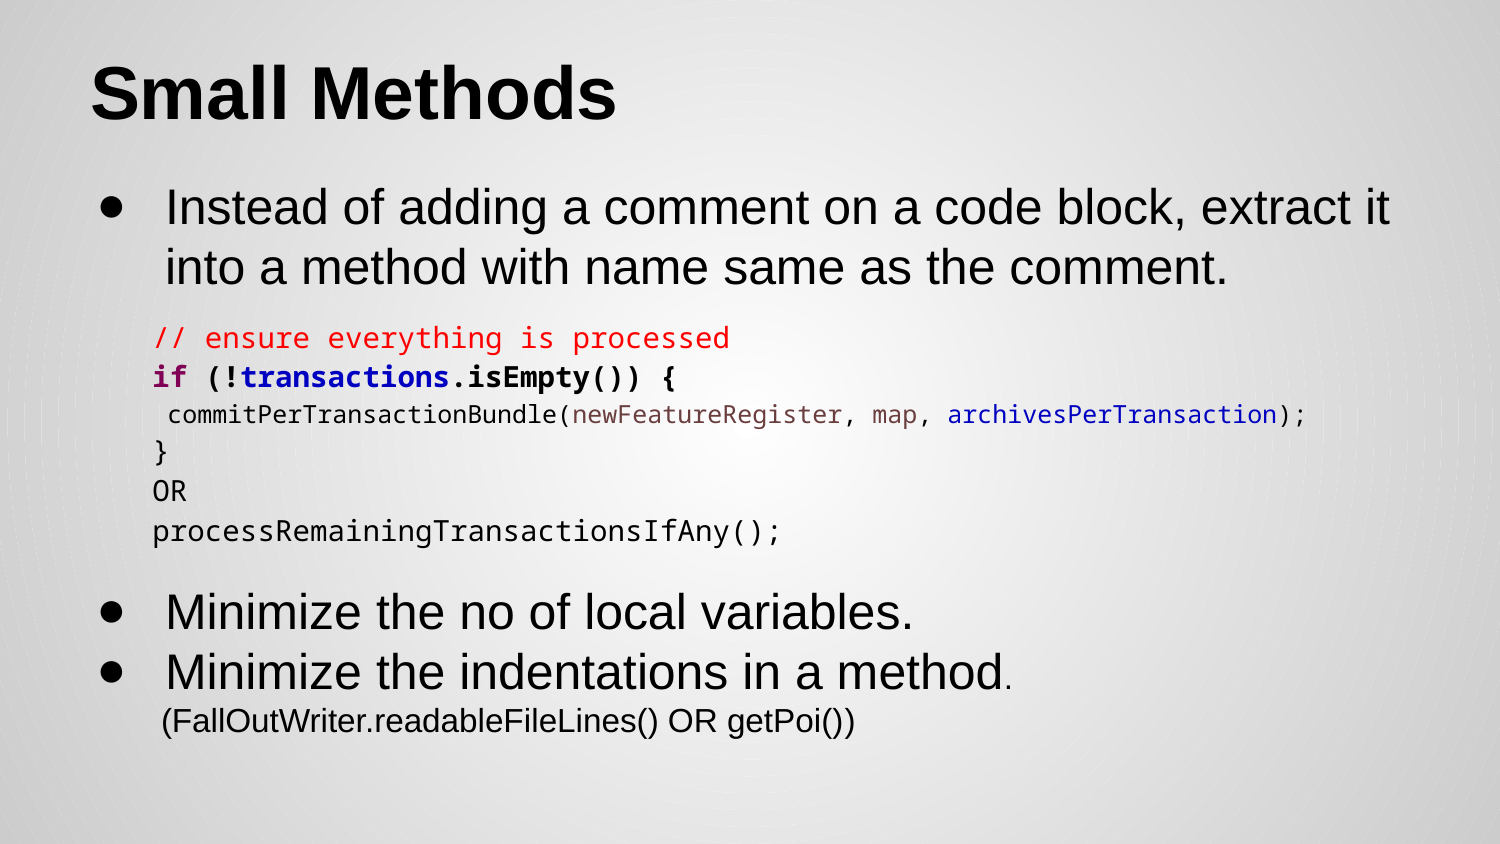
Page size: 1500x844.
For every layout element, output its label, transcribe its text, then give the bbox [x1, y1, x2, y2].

list Instead of adding a comment on a code block, extract it into a method with name same as the comment. Minimize the no of local variables. Minimize the indentations in a method. (FallOutWriter.readableFileLines() OR getPoi()) [75, 159, 1425, 808]
title Small Methods [75, 34, 1425, 150]
table_header // ensure everything is processed if (!transactions.isEmpty()) { commitPerTransactionBundle(newFeatureRegister, map, archivesPerTransaction); } OR processRemainingTransactionsIfAny(); [137, 309, 1400, 557]
